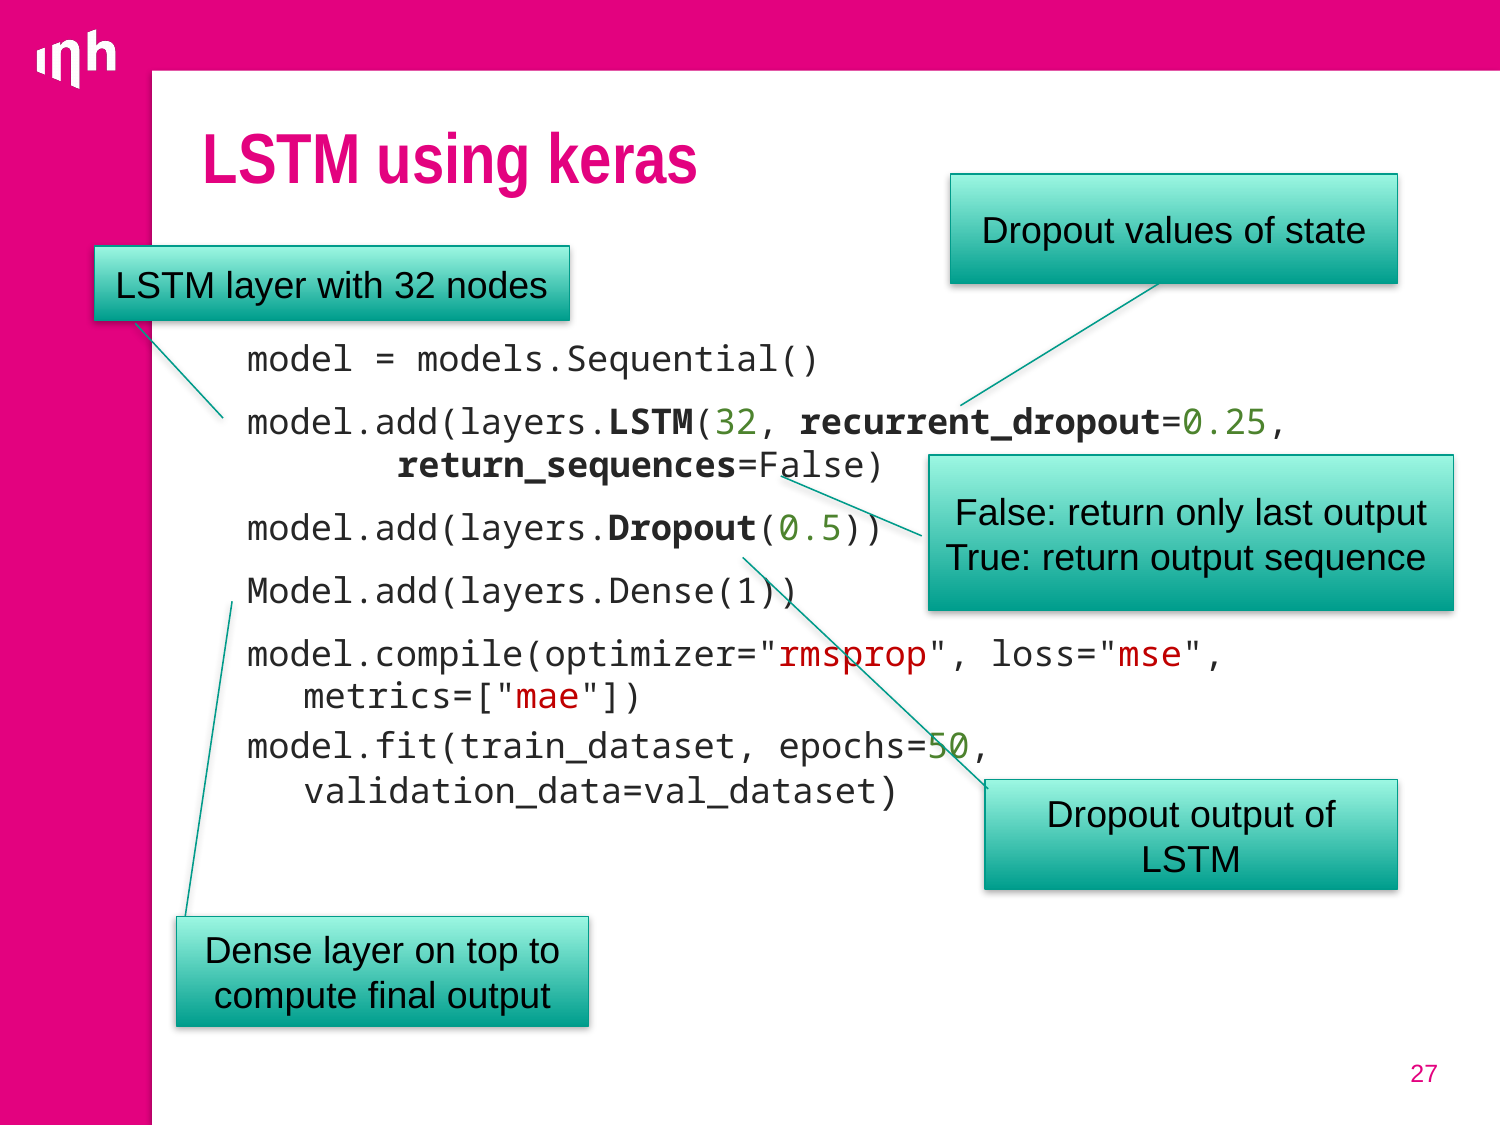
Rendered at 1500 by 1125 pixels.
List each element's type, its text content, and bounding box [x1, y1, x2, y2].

text_box False: return only last output True: return output sequence [780, 475, 923, 537]
text_box False: return only last output True: return output sequence [928, 454, 1454, 611]
title LSTM using keras [187, 104, 1454, 307]
text_box LSTM layer with 32 nodes [94, 245, 570, 321]
text_box Dropout output of LSTM [742, 556, 1398, 890]
picture [29, 12, 123, 106]
text_box Dropout values of state [950, 173, 1398, 407]
text_box Dense layer on top to compute final output [176, 601, 589, 1027]
list model = models.Sequential() model.add(layers.LSTM(32, recurrent_dropout=0.25, return_sequences=False) model.add(layers.Dropout(0.5)) Model.add(layers.Dense(1)) model.compile(optimizer="rmsprop", loss="mse", metrics=["mae"]) model.fit(train_dataset, epochs=50, validation_data=val_dataset) [231, 327, 1454, 1054]
slide_number 27 [1103, 1042, 1454, 1103]
text_box LSTM layer with 32 nodes [134, 322, 224, 419]
